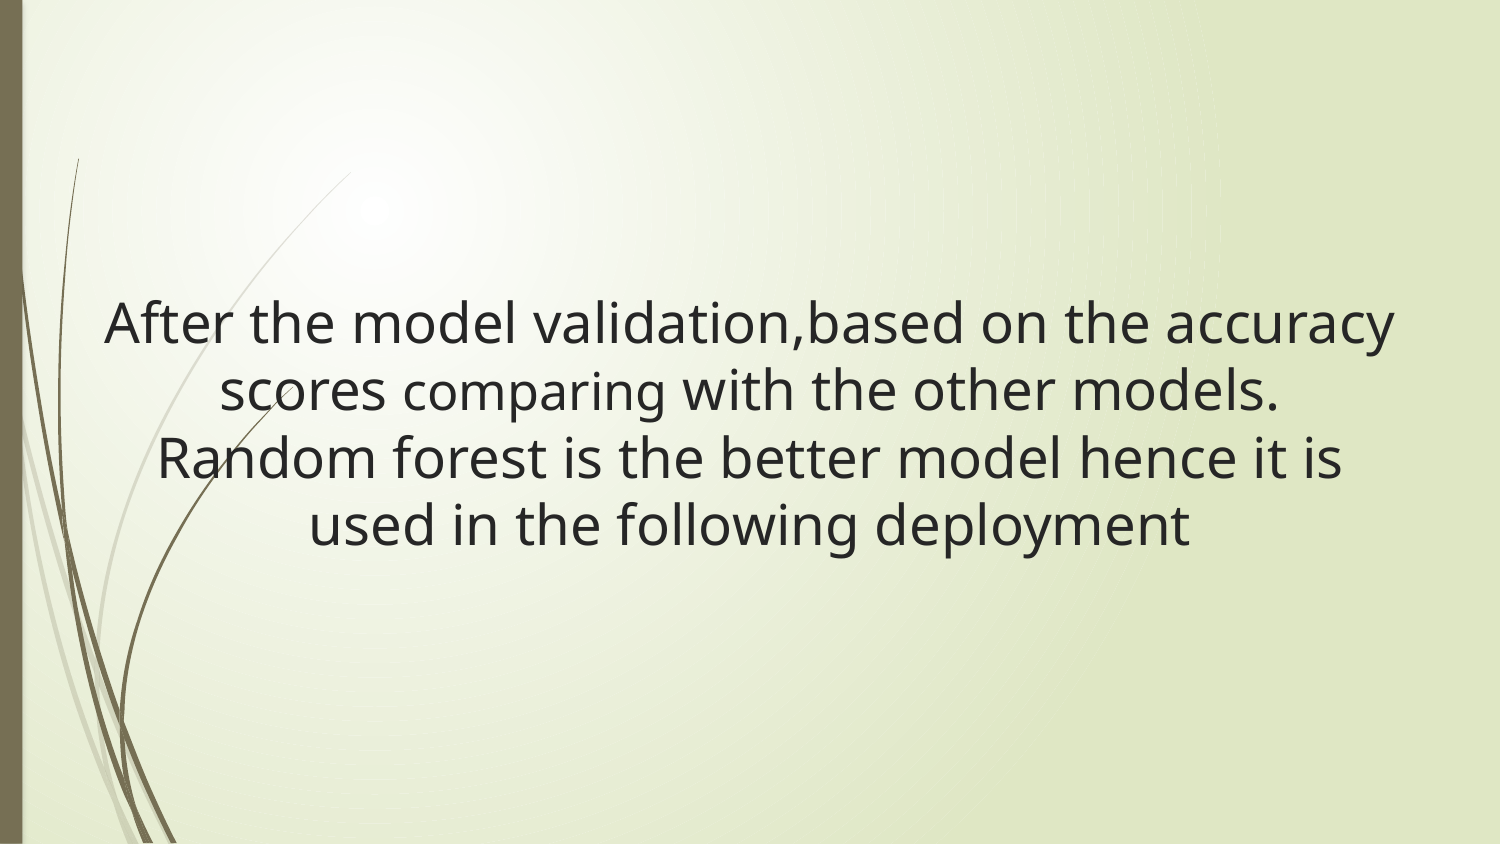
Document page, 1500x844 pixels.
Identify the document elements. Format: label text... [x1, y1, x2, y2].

title After the model validation,based on the accuracy scores comparing with the other models. Random forest is the better model hence it is used in the following deployment [86, 275, 1413, 569]
